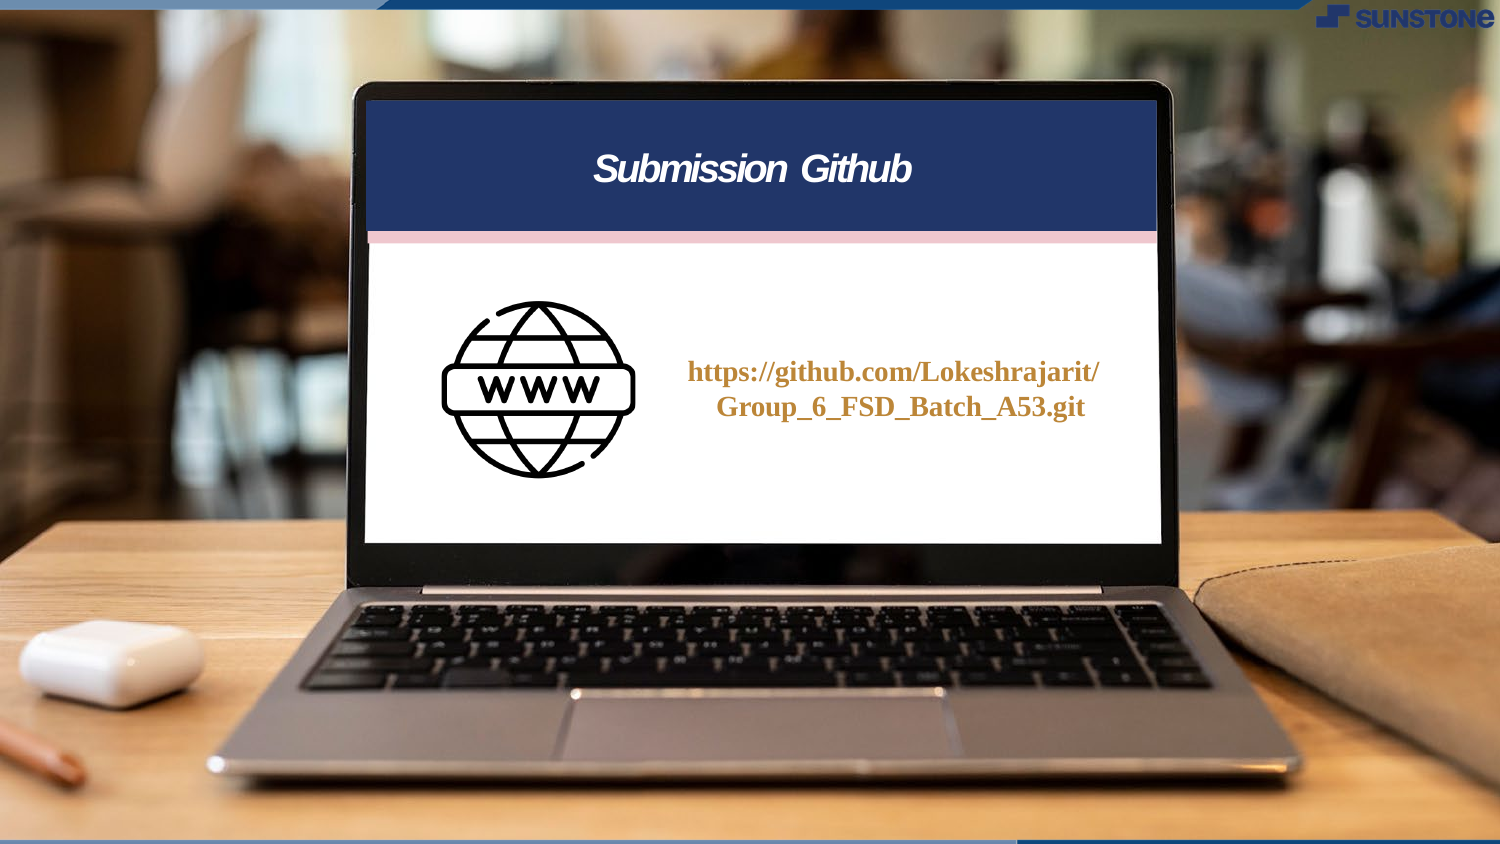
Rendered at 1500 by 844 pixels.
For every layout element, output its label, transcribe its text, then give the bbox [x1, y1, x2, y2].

picture [0, 0, 1500, 844]
text_box https://github.com/Lokeshrajarit/ Group_6_FSD_Batch_A53.git [685, 350, 1103, 423]
title Submission Github [343, 140, 1157, 284]
